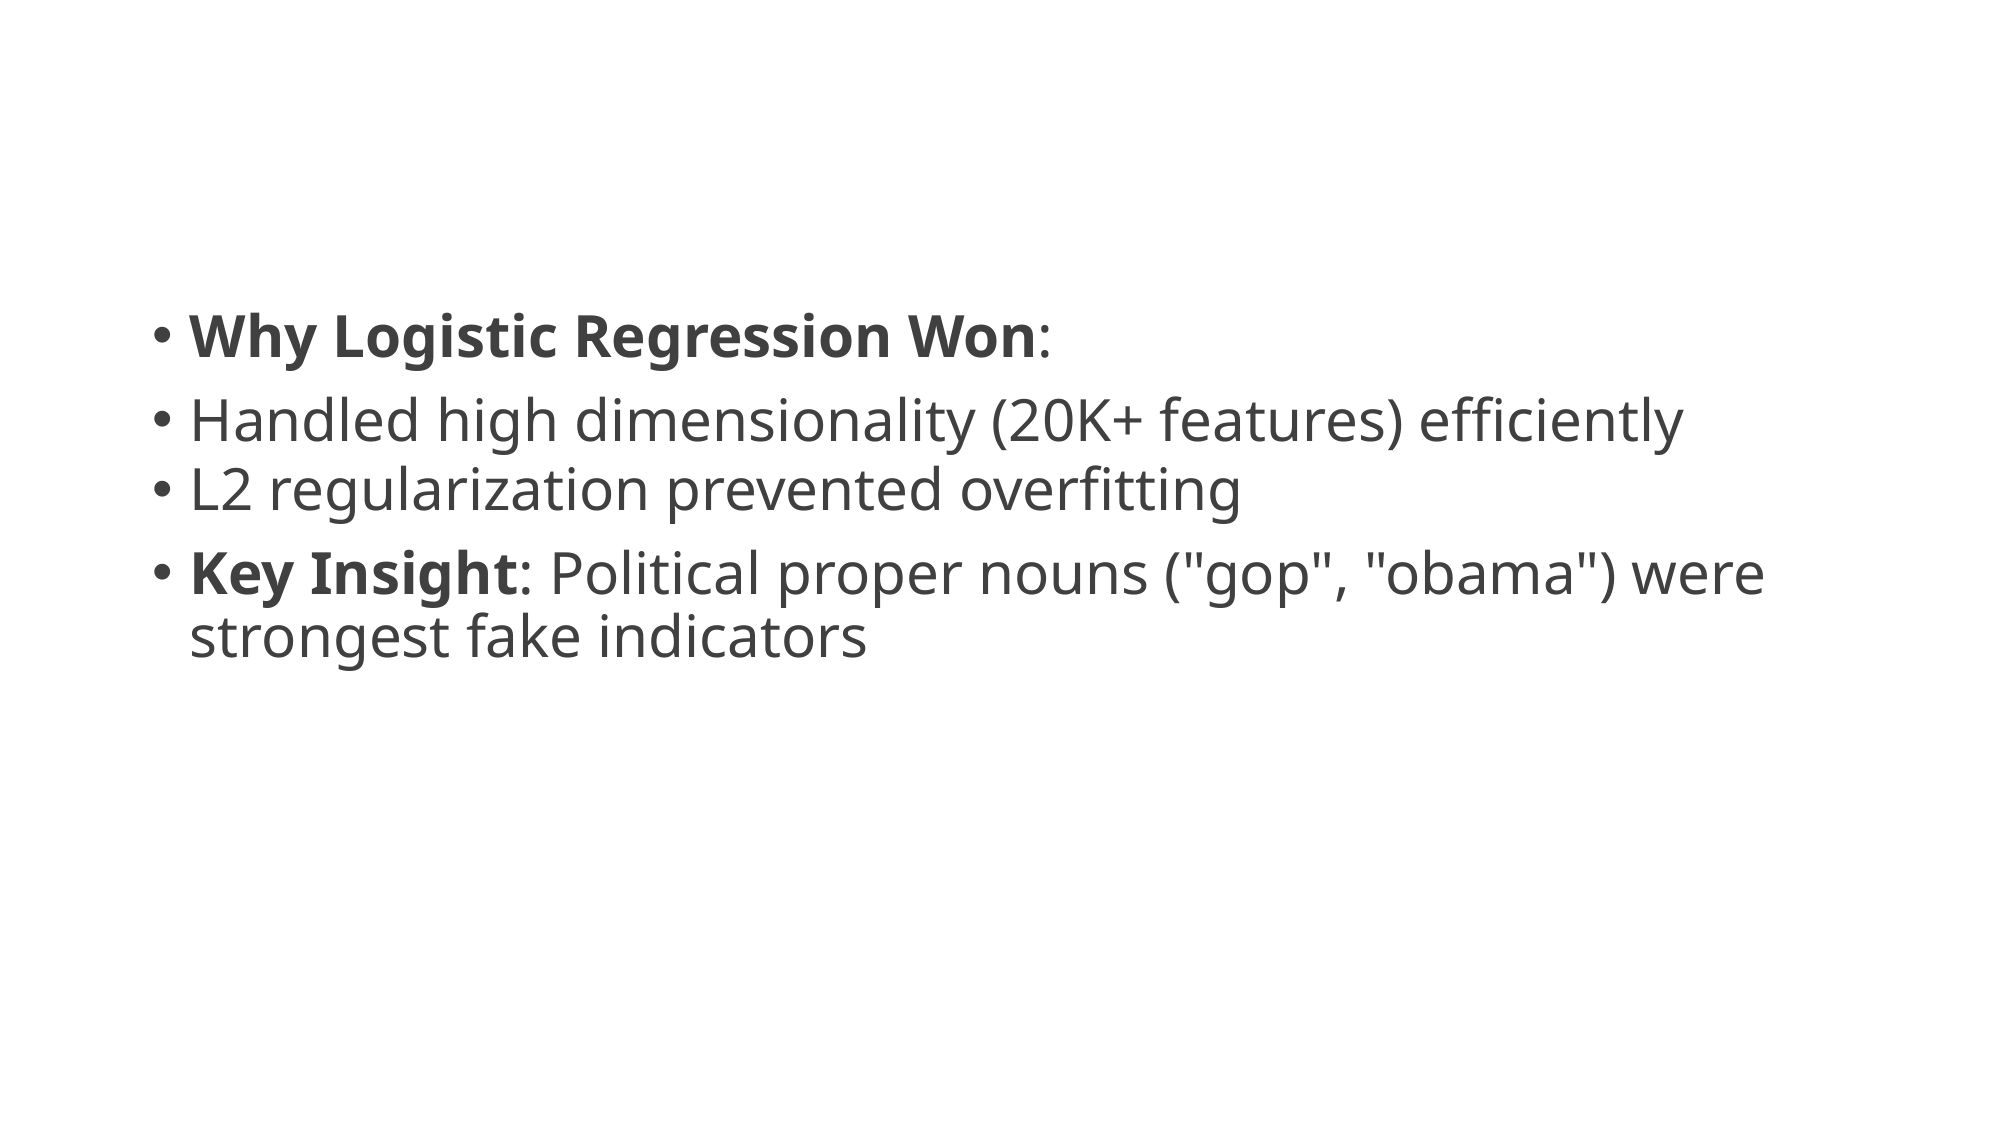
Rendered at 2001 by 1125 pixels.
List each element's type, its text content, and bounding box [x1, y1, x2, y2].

list Why Logistic Regression Won: Handled high dimensionality (20K+ features) efficiently L2 regularization prevented overfitting Key Insight: Political proper nouns ("gop", "obama") were strongest fake indicators [137, 299, 1863, 1014]
